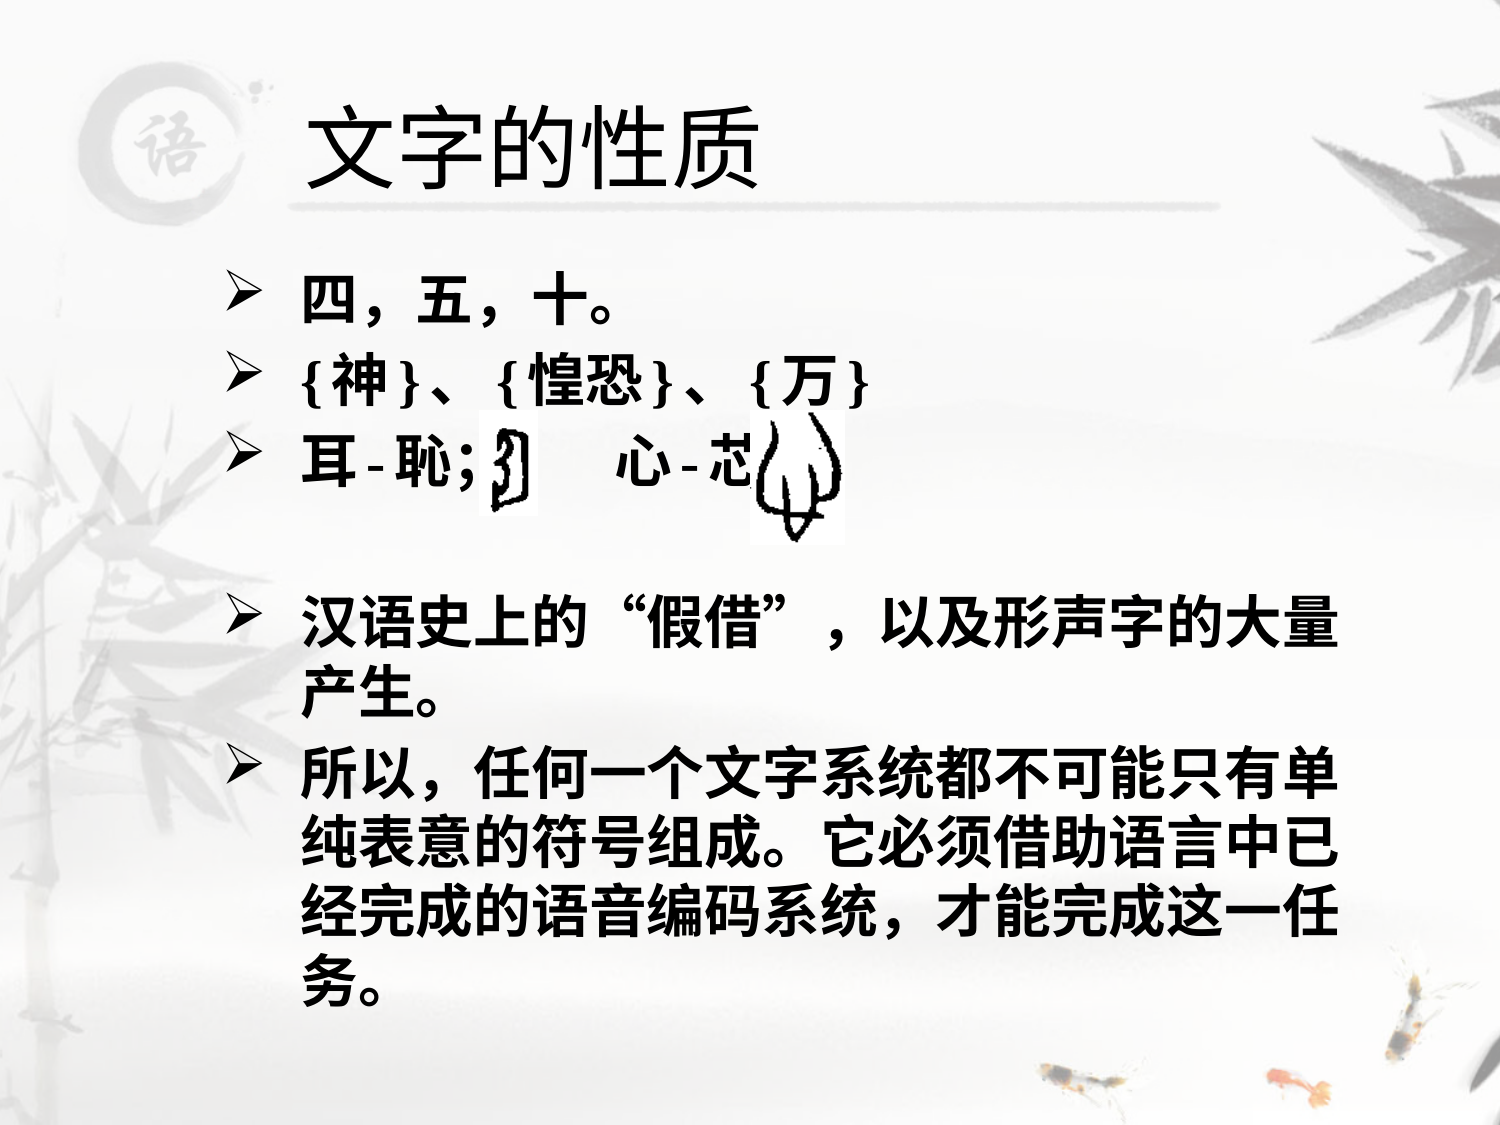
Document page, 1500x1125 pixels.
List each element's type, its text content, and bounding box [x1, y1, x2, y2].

list 四，五，十。 {神}、{惶恐}、{万} 耳-恥； 心-芯 汉语史上的“假借”，以及形声字的大量产生。 所以，任何一个文字系统都不可能只有单纯表意的符号组成。它必须借助语言中已经完成的语音编码系统，才能完成这一任务。 [206, 255, 1376, 1024]
picture [478, 410, 539, 516]
picture [749, 410, 845, 545]
title 文字的性质 [289, 66, 1306, 209]
